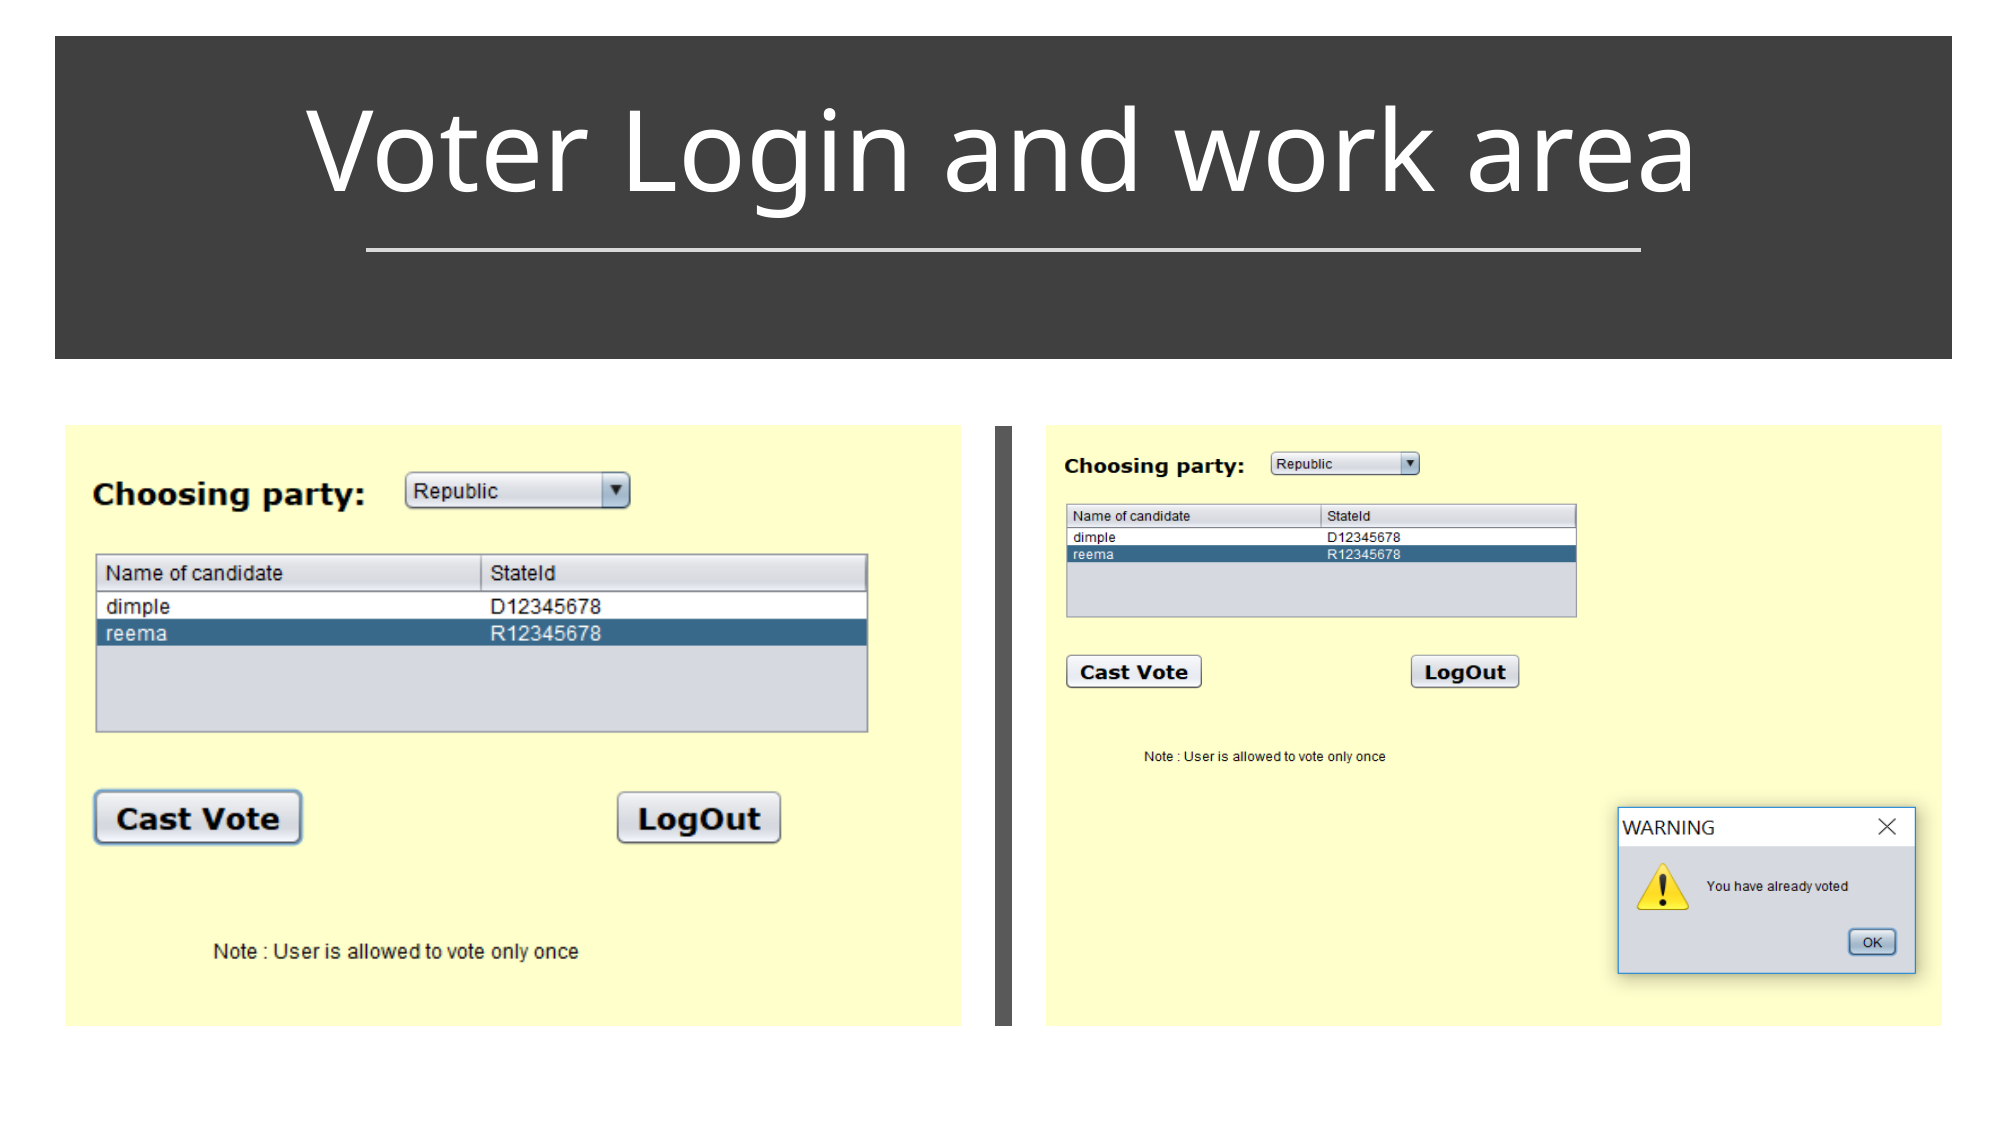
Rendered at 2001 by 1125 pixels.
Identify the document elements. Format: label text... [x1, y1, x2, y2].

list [65, 425, 961, 1026]
text_box [64, 45, 1942, 350]
picture [1046, 425, 1942, 1026]
title Voter Login and work area [89, 71, 1917, 224]
